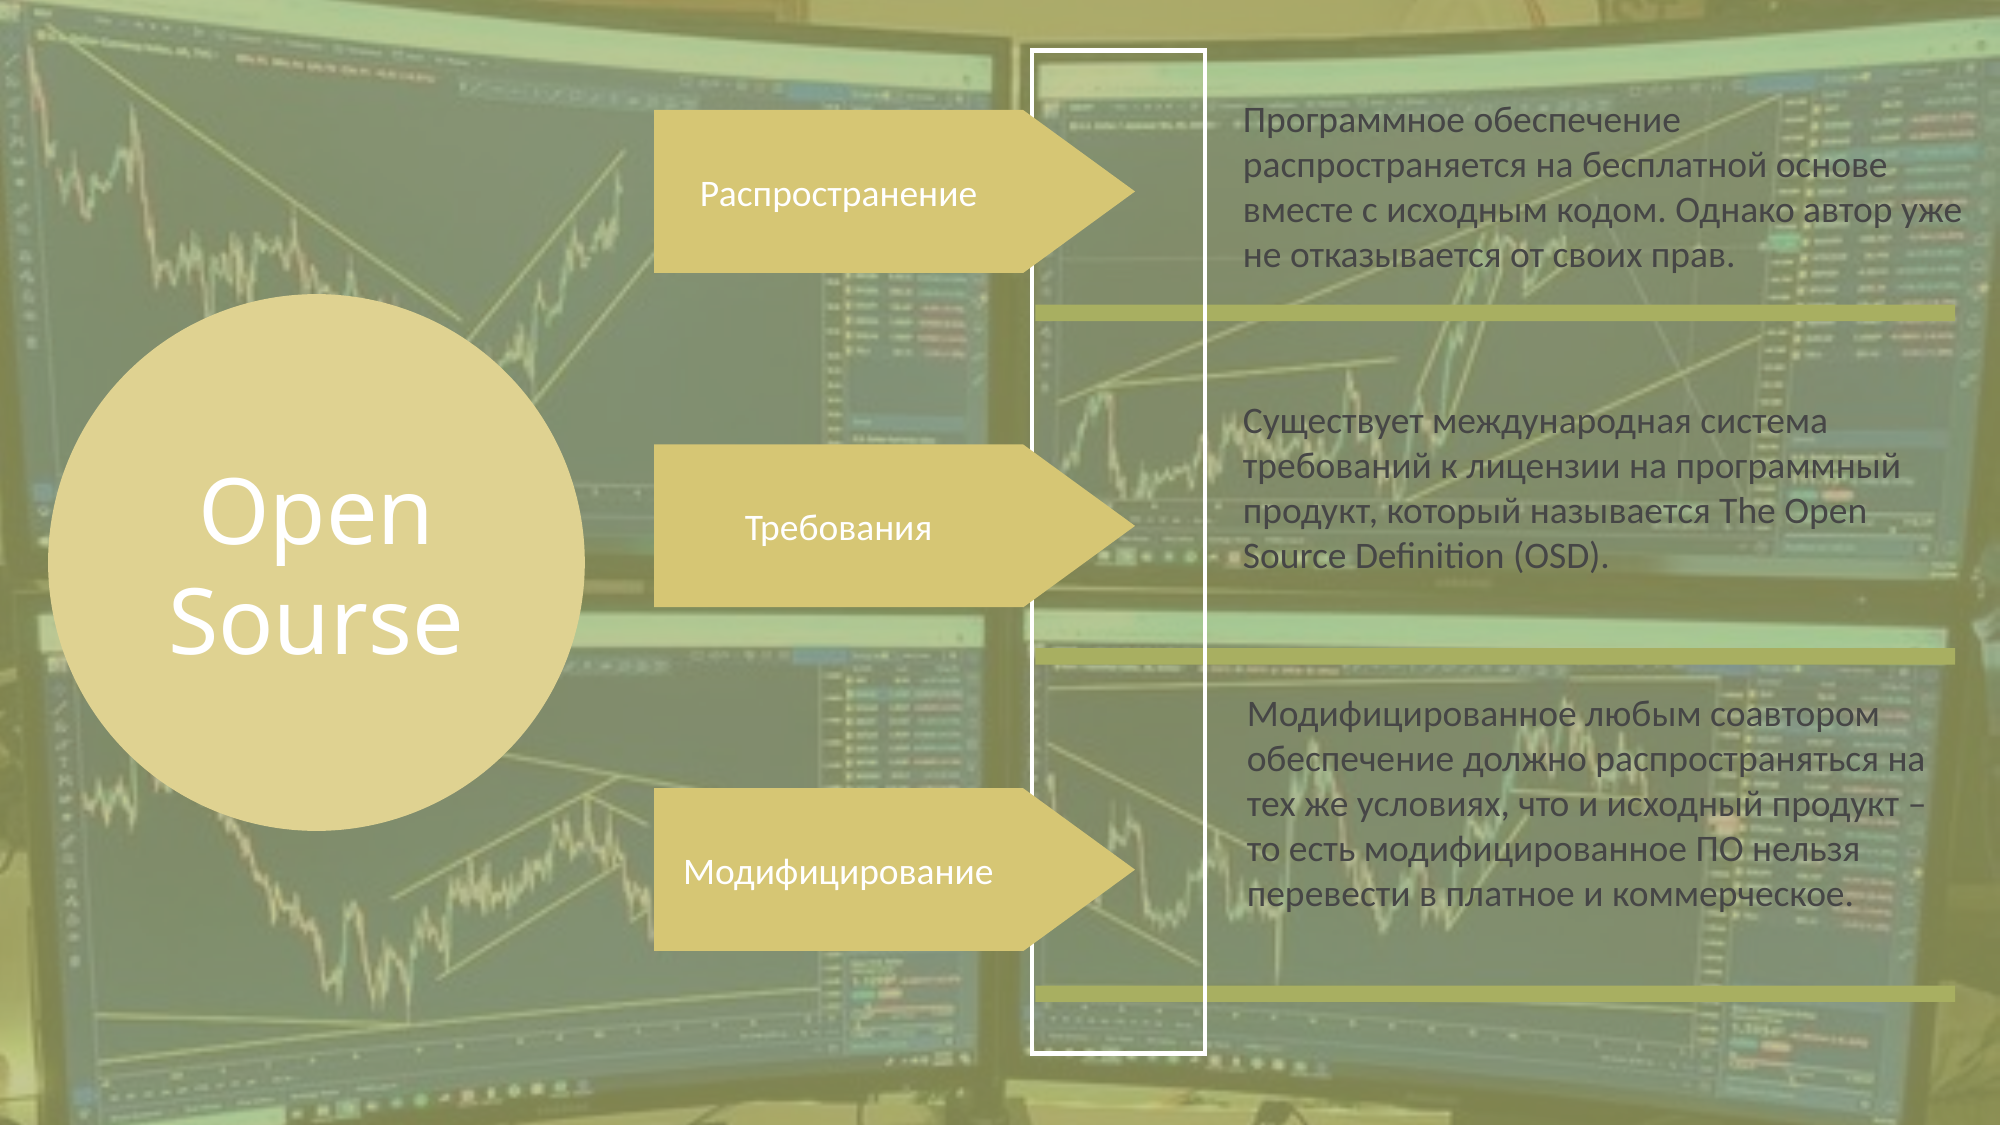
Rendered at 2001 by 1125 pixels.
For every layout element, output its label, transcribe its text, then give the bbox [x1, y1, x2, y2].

text_box Open Sourse [47, 293, 586, 832]
text_box Программное обеспечение распространяется на бесплатной основе вместе с исходным кодом. Однако автор уже не отказывается от своих прав. [1228, 87, 1983, 282]
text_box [654, 444, 1135, 608]
text_box [1031, 50, 1206, 1054]
text_box [1206, 304, 1956, 322]
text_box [654, 109, 1135, 273]
text_box Модифицированное любым соавтором обеспечение должно распространяться на тех же условиях, что и исходный продукт – то есть модифицированное ПО нельзя перевести в платное и коммерческое. [1232, 682, 1946, 922]
text_box [1206, 647, 1956, 666]
text_box Существует международная система требований к лицензии на программный продукт, который называется The Open Source Definition (OSD). [1228, 388, 1956, 584]
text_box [654, 787, 1135, 951]
text_box [1206, 985, 1956, 1003]
